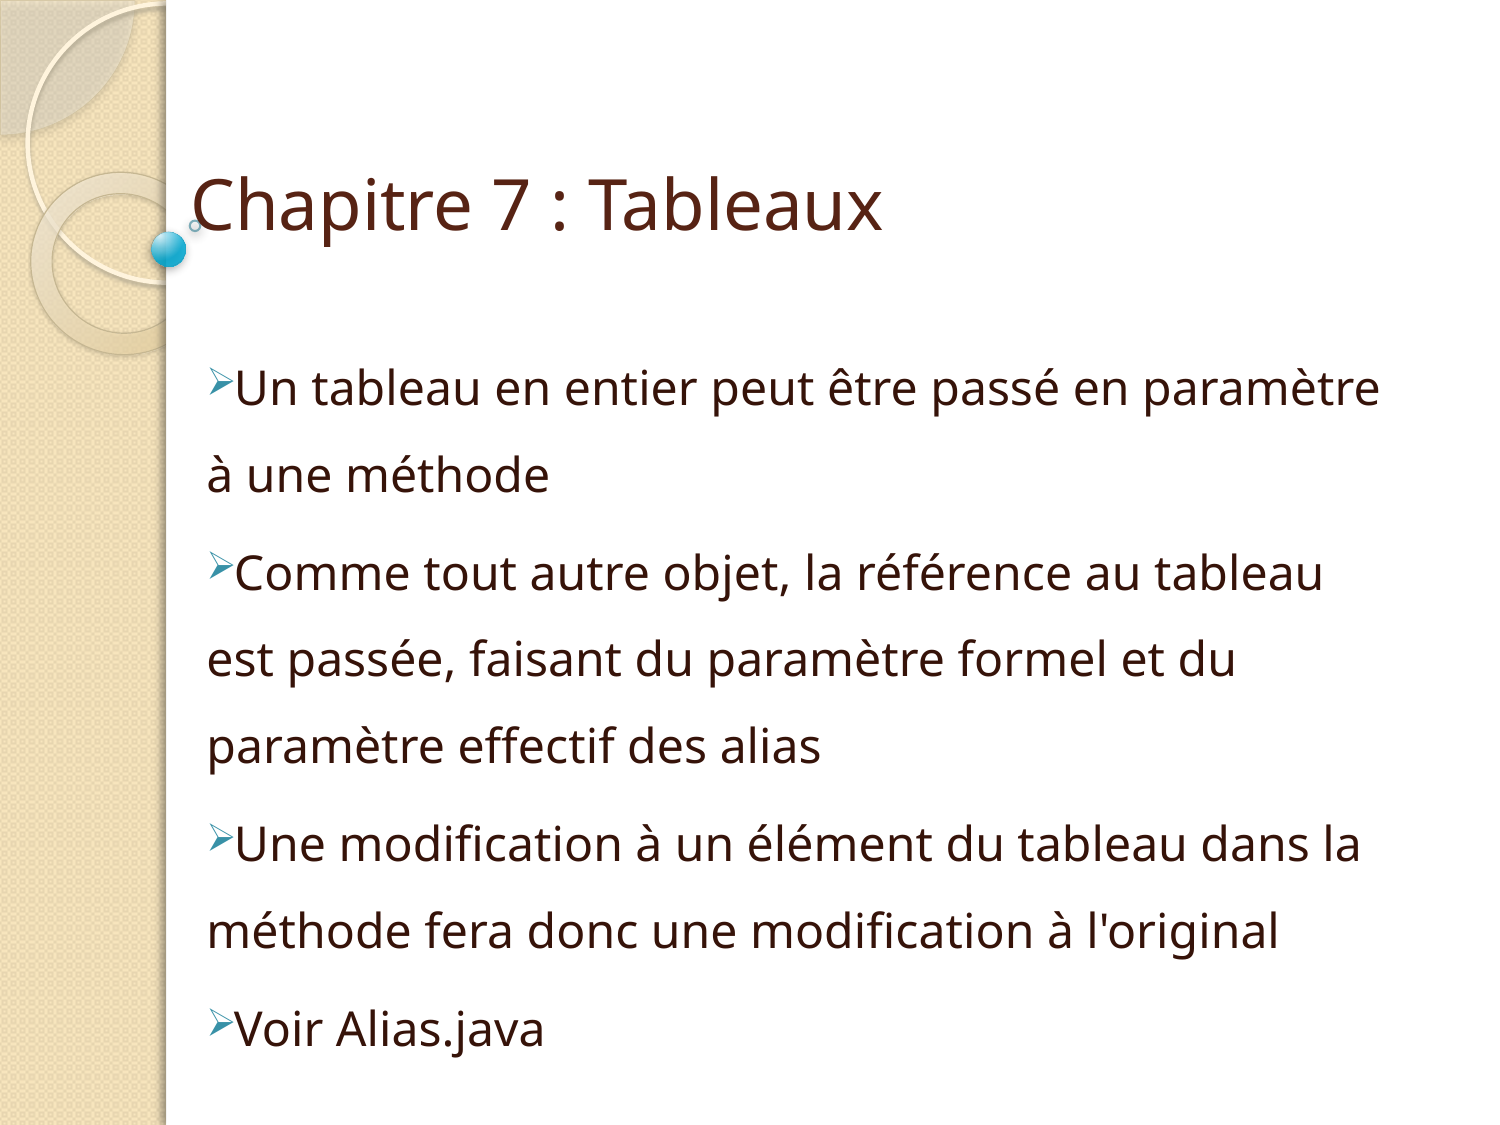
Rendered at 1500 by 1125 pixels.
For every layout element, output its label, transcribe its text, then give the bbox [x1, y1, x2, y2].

title Chapitre 7 : Tableaux [175, 152, 1370, 340]
subtitle Un tableau en entier peut être passé en paramètre à une méthode Comme tout autre objet, la référence au tableau est passée, faisant du paramètre formel et du paramètre effectif des alias Une modification à un élément du tableau dans la méthode fera donc une modification à l'original Voir Alias.java [187, 328, 1418, 1067]
